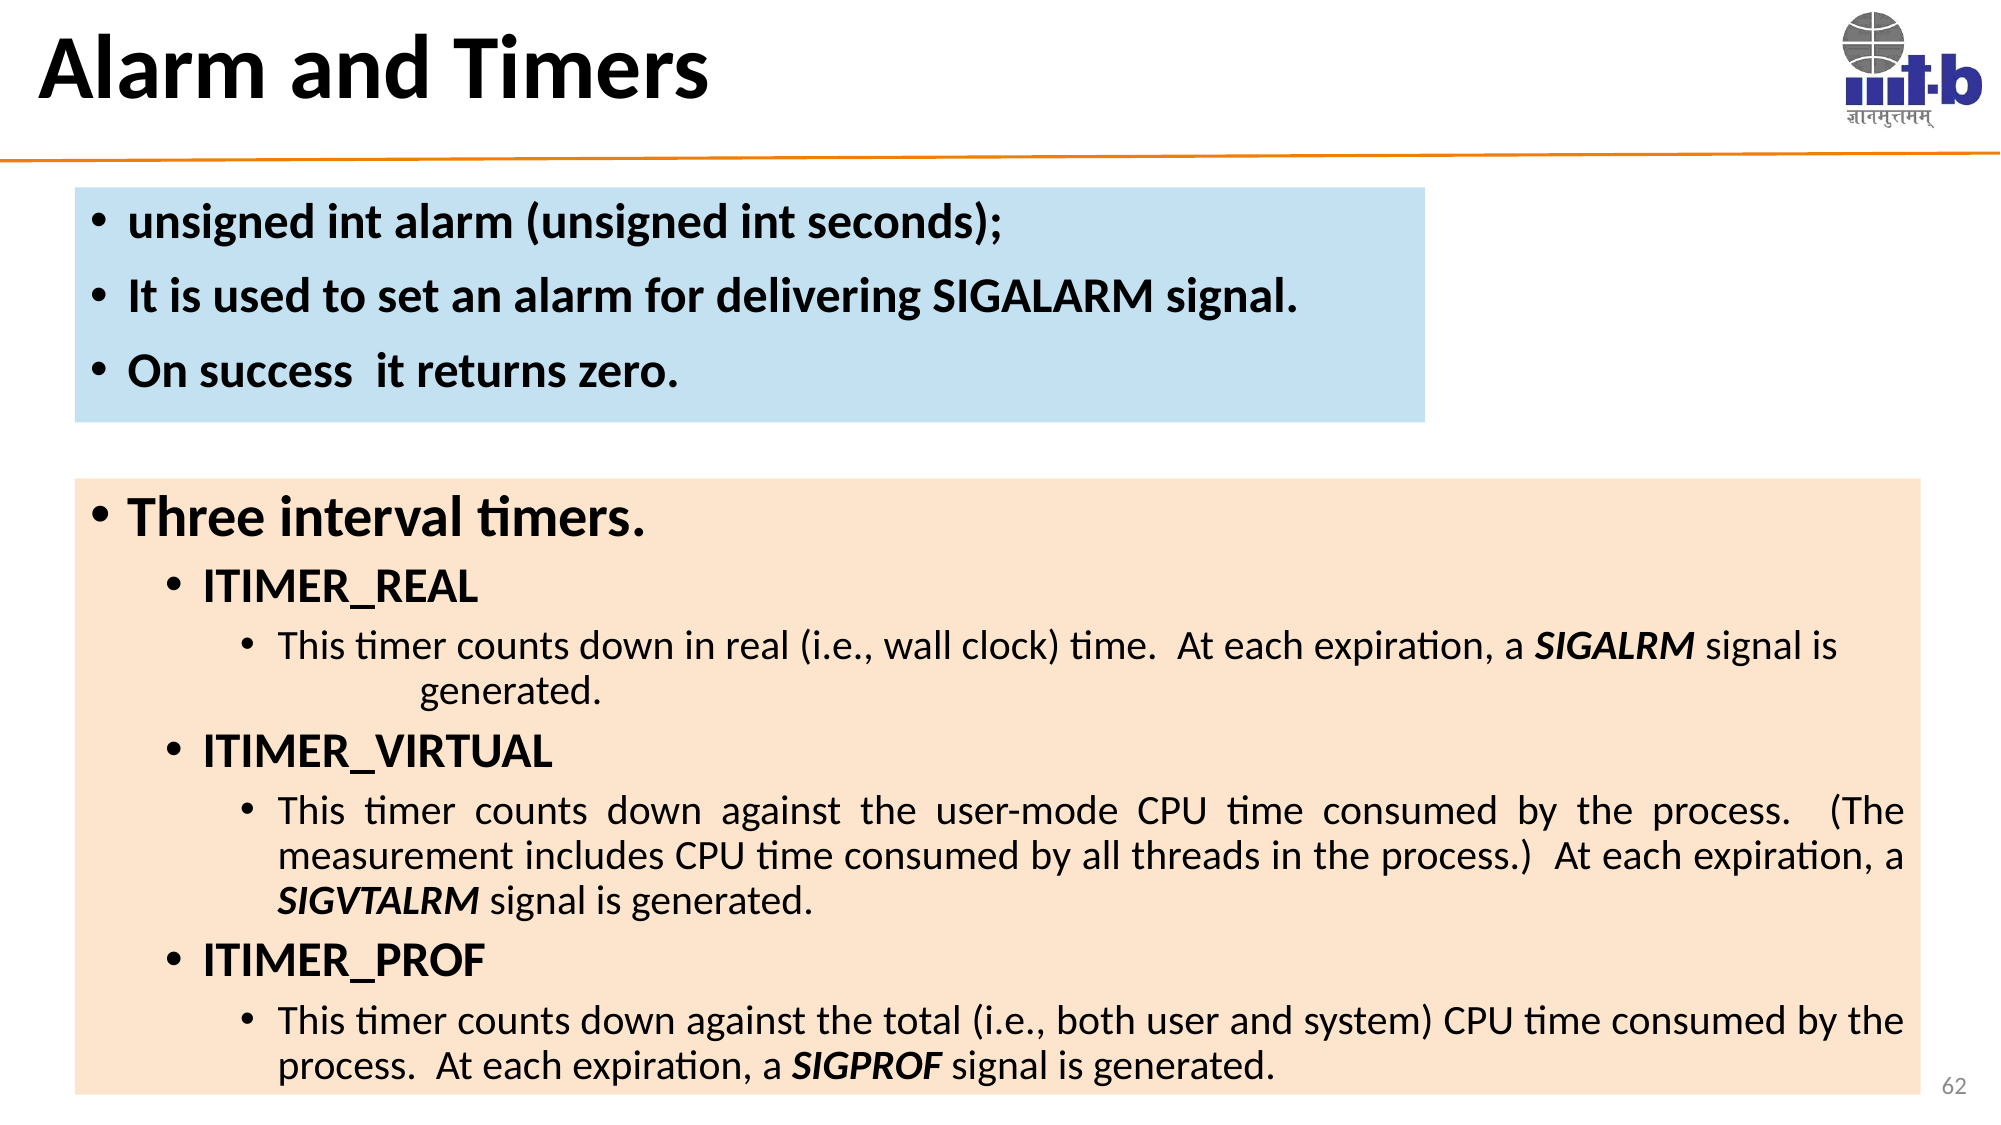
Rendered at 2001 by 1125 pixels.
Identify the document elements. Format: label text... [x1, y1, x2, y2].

slide_number 62 [1532, 1054, 1983, 1115]
text_box unsigned int alarm (unsigned int seconds); It is used to set an alarm for delivering SIGALARM signal. On success it returns zero. [74, 187, 1425, 423]
title Alarm and Timers [23, 7, 1957, 132]
text_box Three interval timers. ITIMER_REAL This timer counts down in real (i.e., wall clock) time. At each expiration, a SIGALRM signal is generated. ITIMER_VIRTUAL This timer counts down against the user-mode CPU time consumed by the process. (The measurement includes CPU time consumed by all threads in the process.) At each expiration, a SIGVTALRM signal is generated. ITIMER_PROF This timer counts down against the total (i.e., both user and system) CPU time consumed by the process. At each expiration, a SIGPROF signal is generated. [74, 478, 1921, 1095]
picture [1957, 8, 1983, 130]
